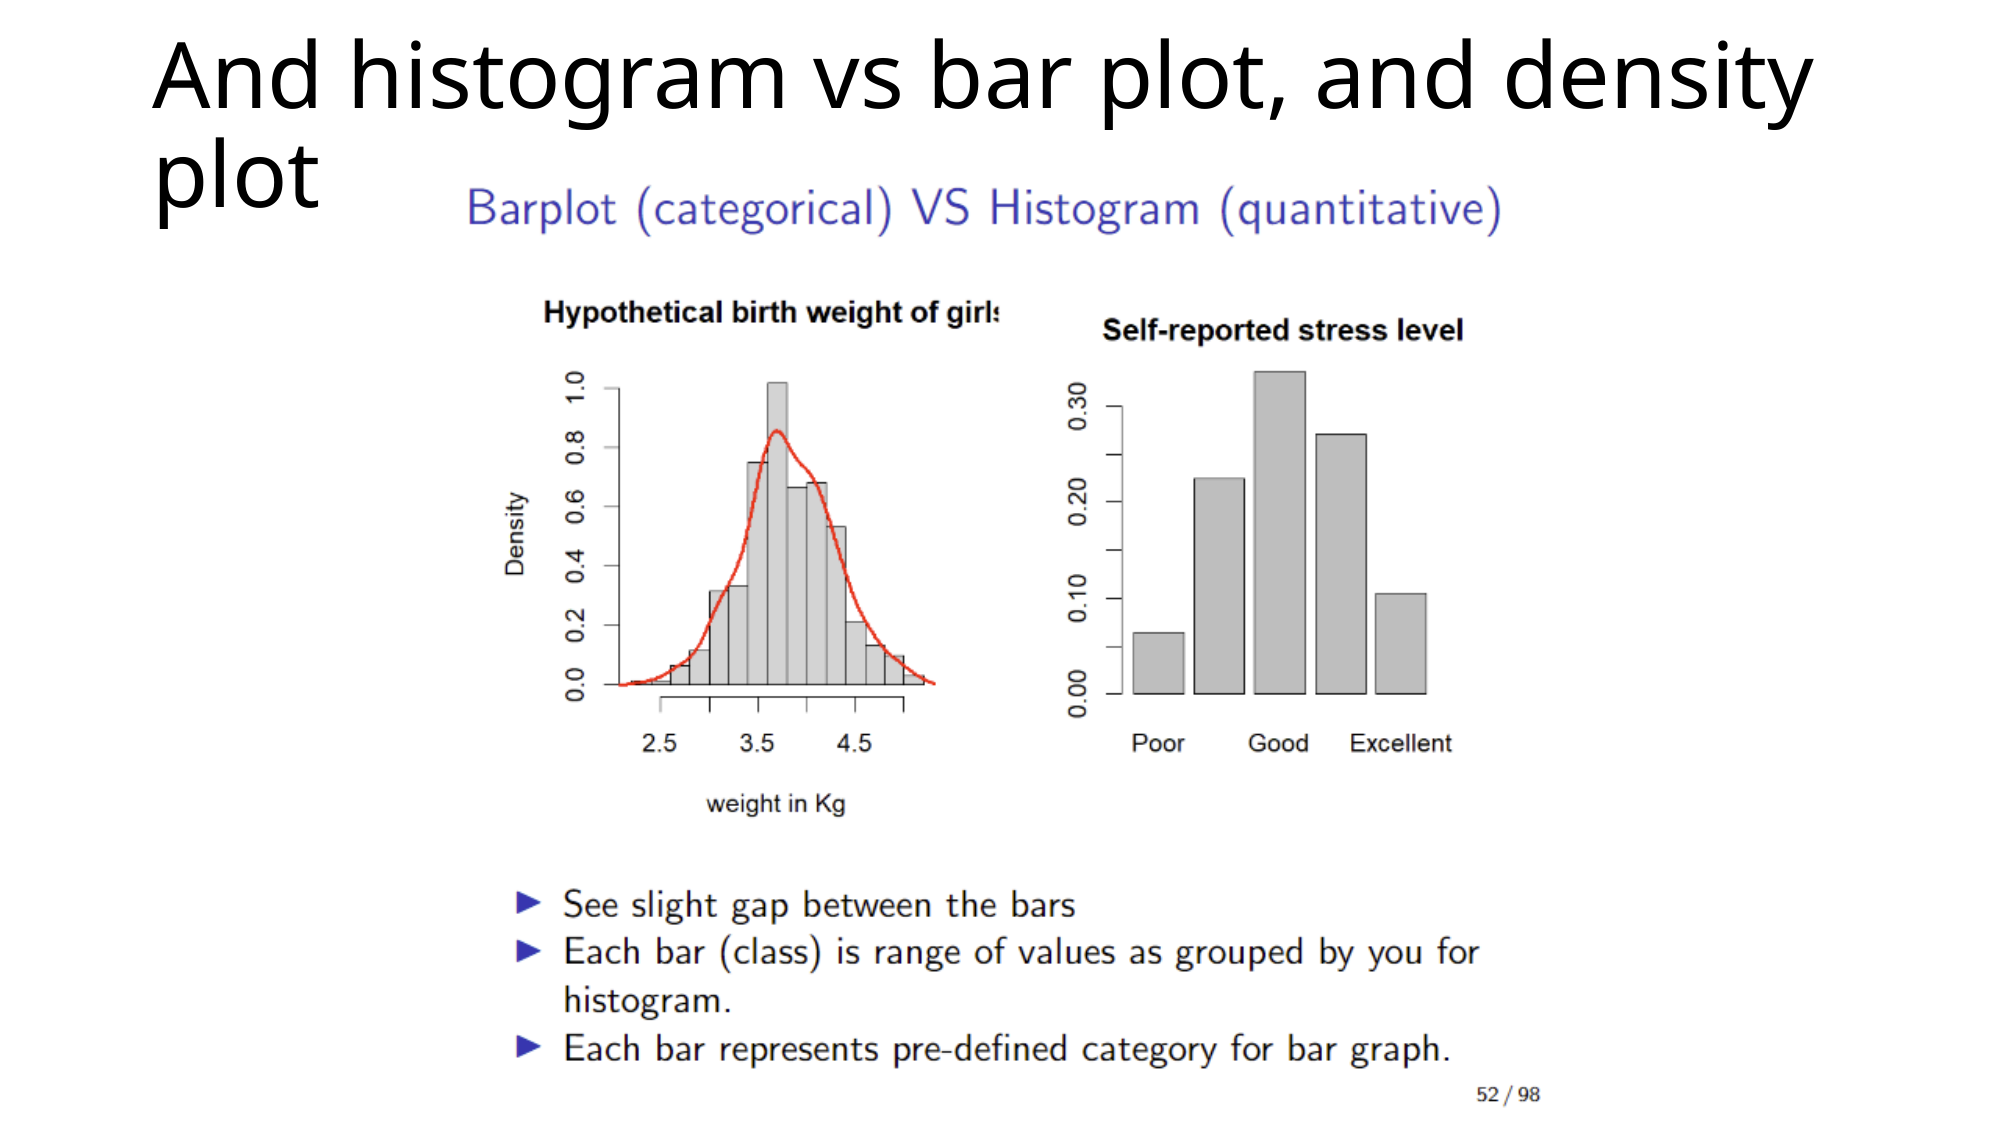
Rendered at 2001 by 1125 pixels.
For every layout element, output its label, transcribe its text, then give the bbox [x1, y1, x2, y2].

picture [441, 168, 1559, 1115]
title And histogram vs bar plot, and density plot [137, 59, 1863, 198]
